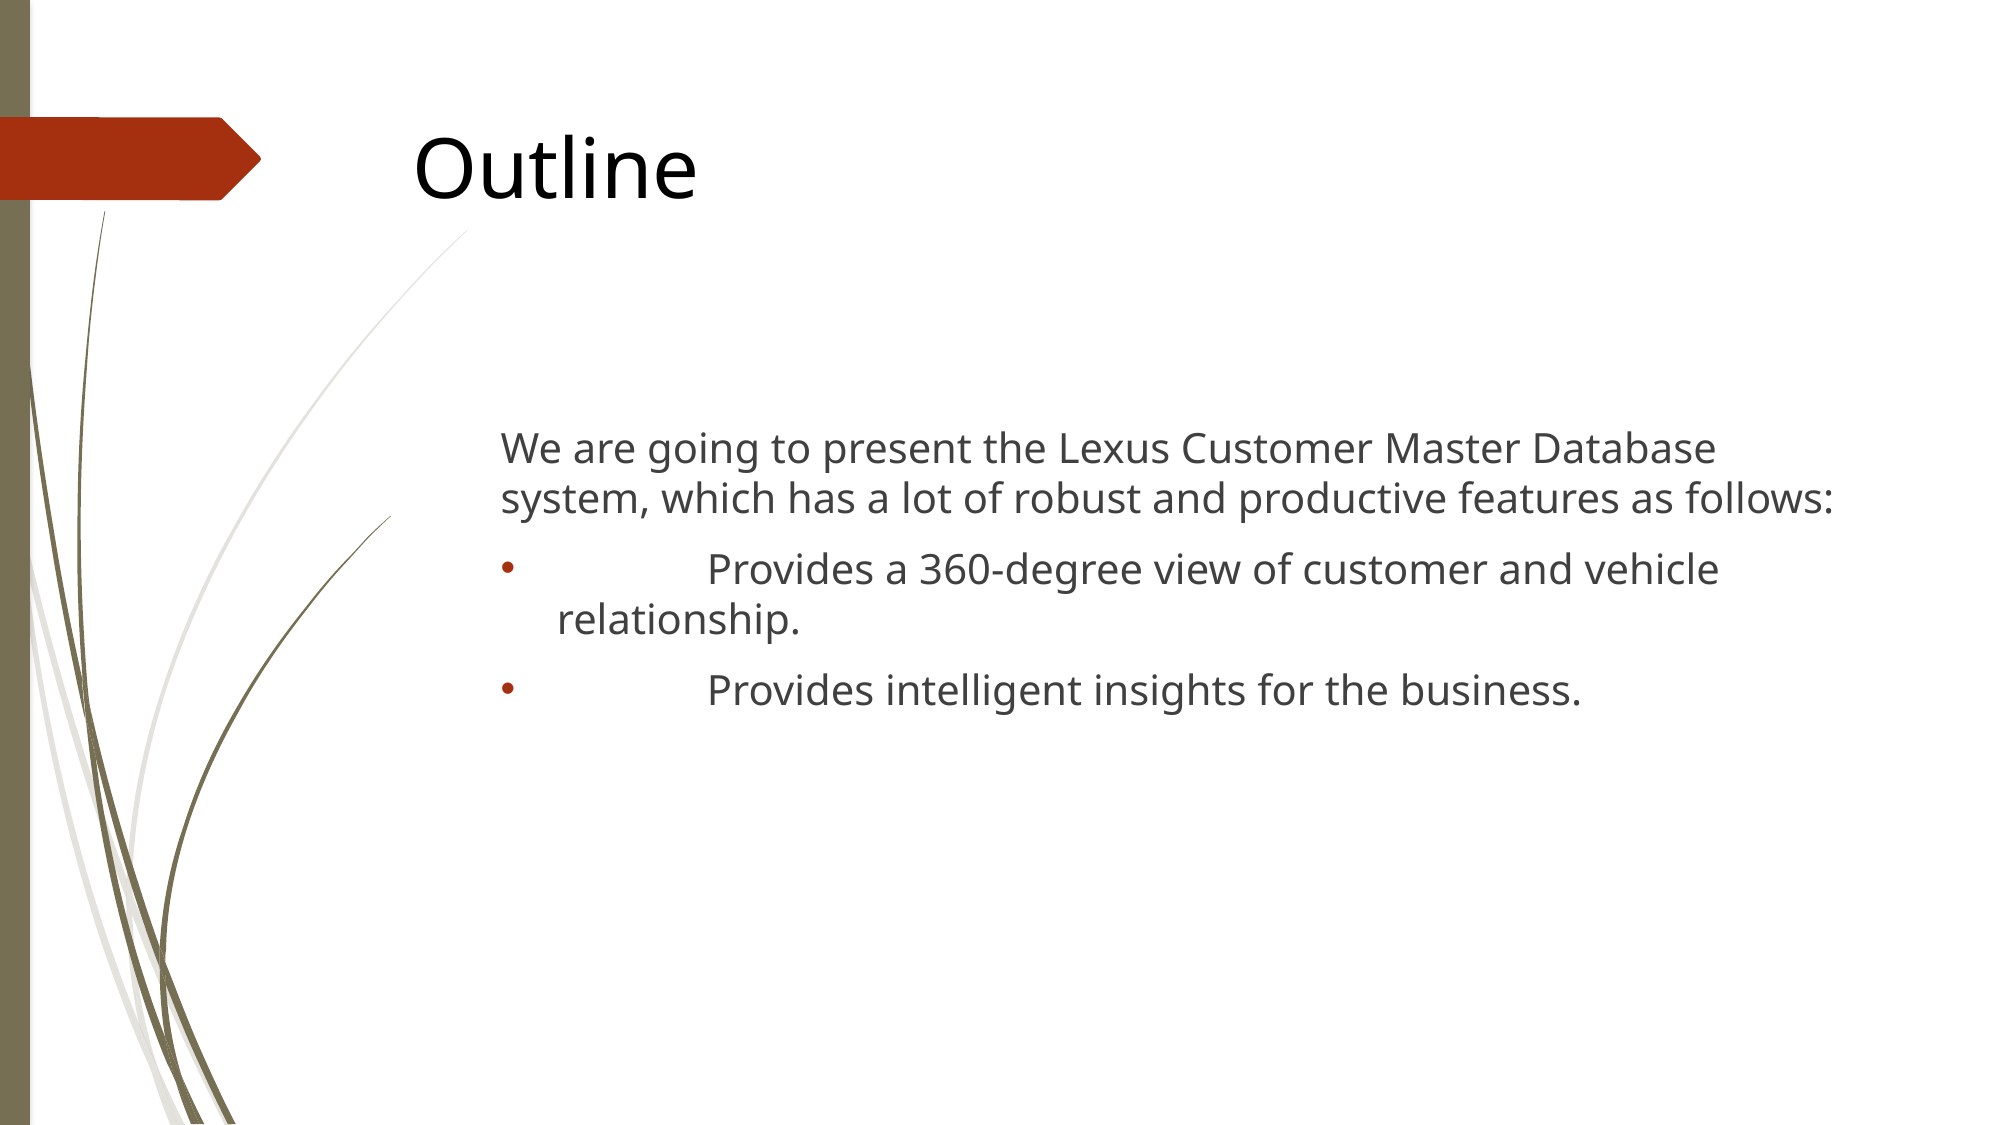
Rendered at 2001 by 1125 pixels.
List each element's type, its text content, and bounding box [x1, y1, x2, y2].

title Outline [373, 93, 716, 223]
list We are going to present the Lexus Customer Master Database system, which has a lot of robust and productive features as follows: Provides a 360-degree view of customer and vehicle relationship. Provides intelligent insights for the business. [485, 278, 1865, 999]
